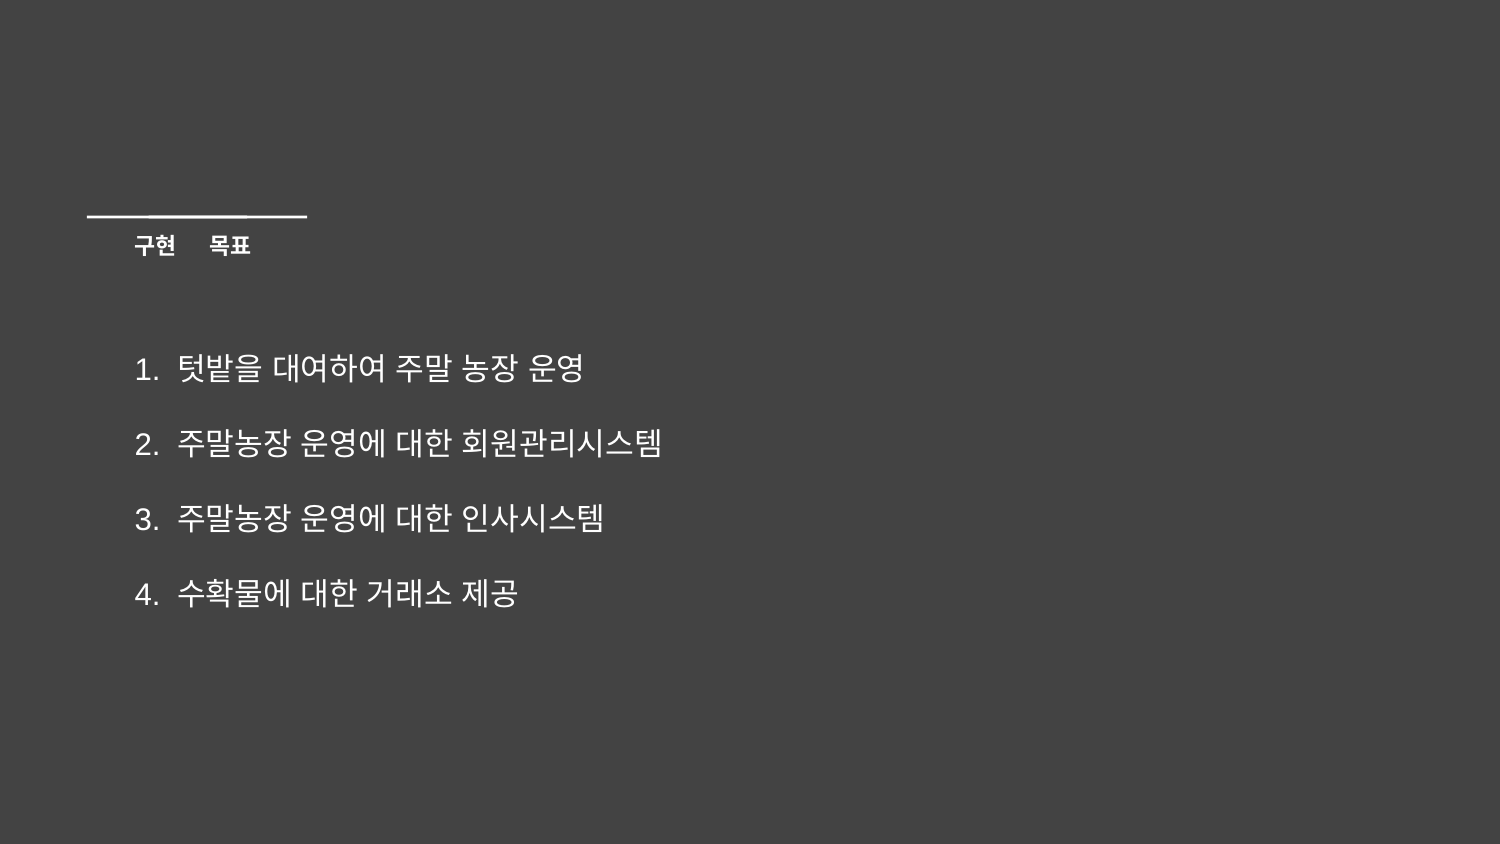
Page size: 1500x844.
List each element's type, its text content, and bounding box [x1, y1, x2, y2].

list 1. 텃밭을 대여하여 주말 농장 운영 2. 주말농장 운영에 대한 회원관리시스템 3. 주말농장 운영에 대한 인사시스템 4. 수확물에 대한 거래소 제공 [119, 334, 1270, 719]
title 구현 목표 [119, 216, 1270, 275]
